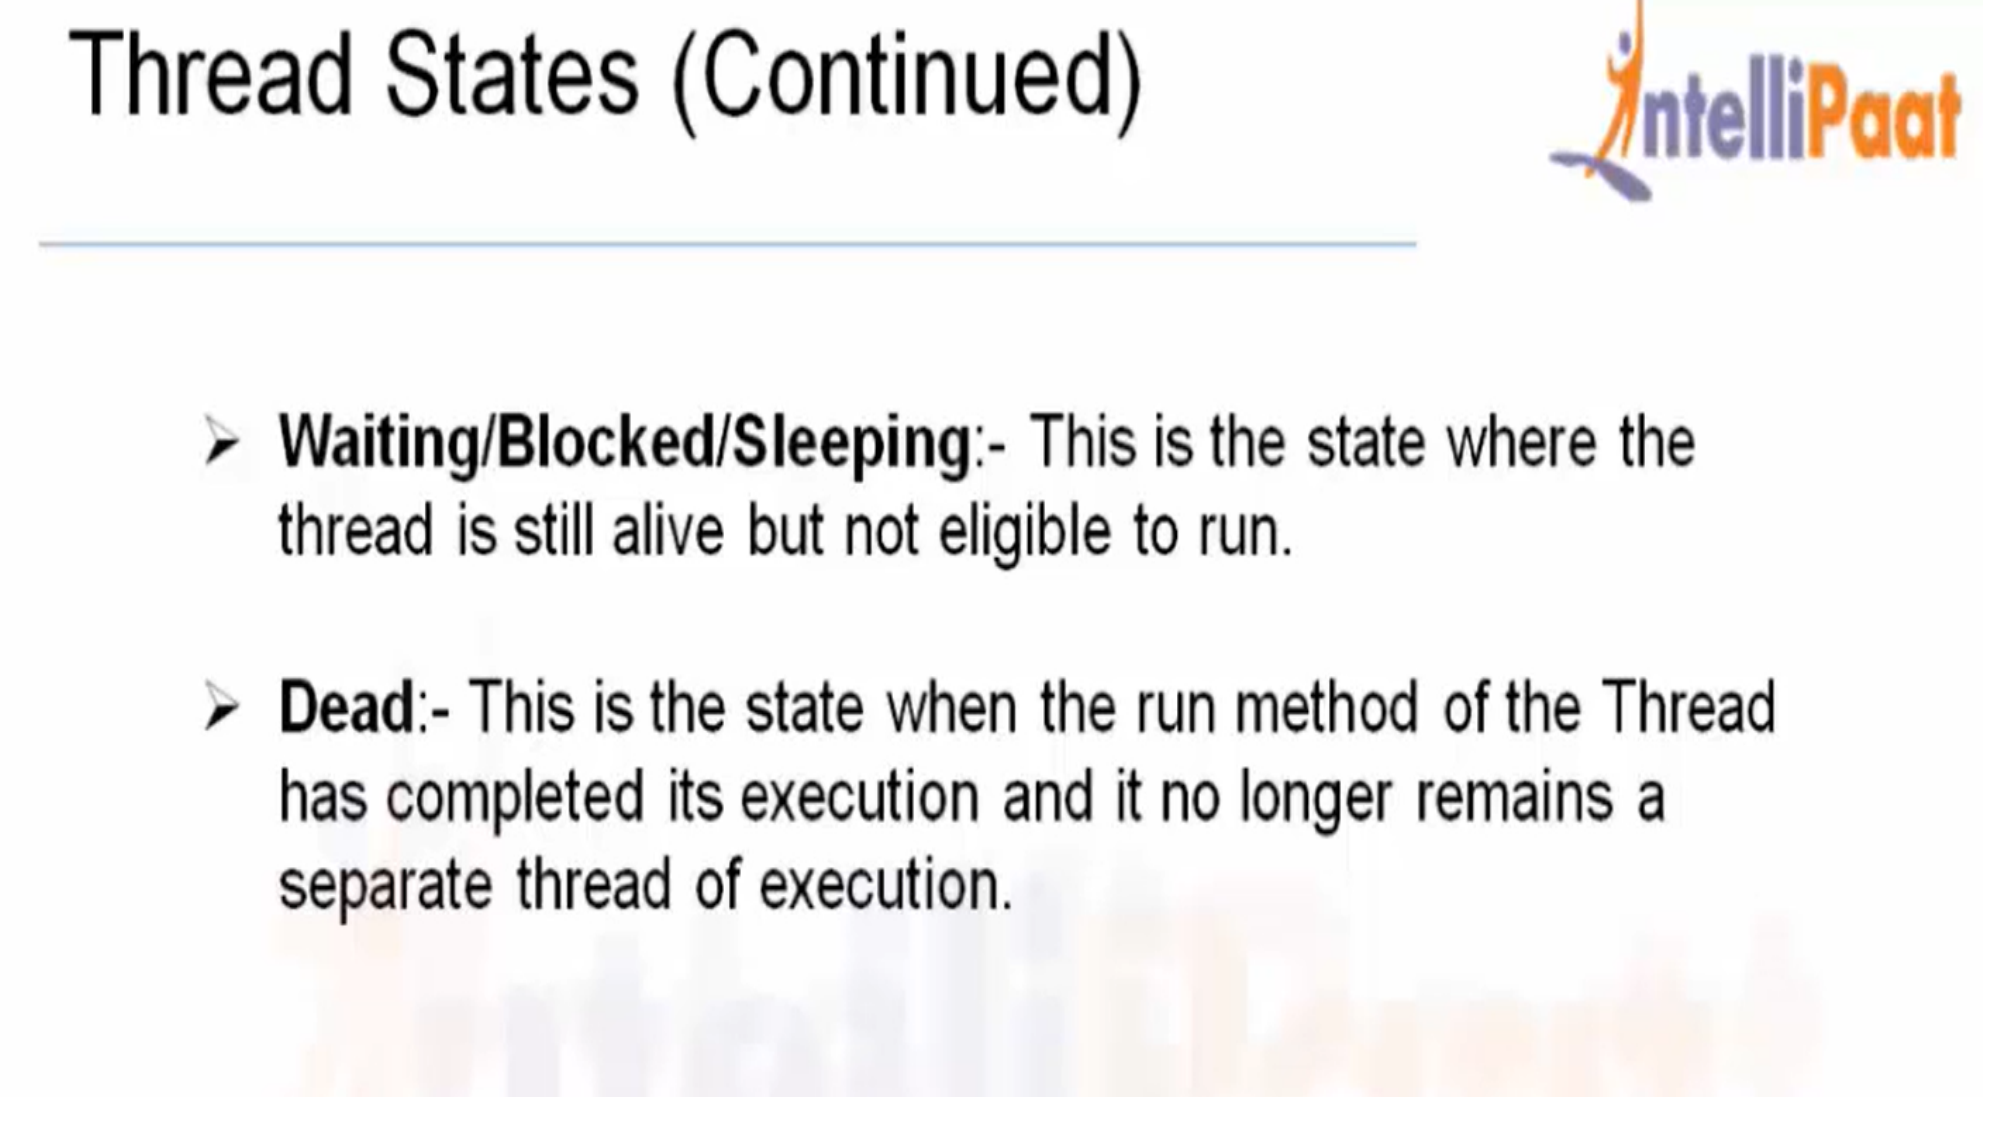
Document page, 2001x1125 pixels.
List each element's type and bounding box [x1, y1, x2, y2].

list [0, 0, 1983, 1097]
